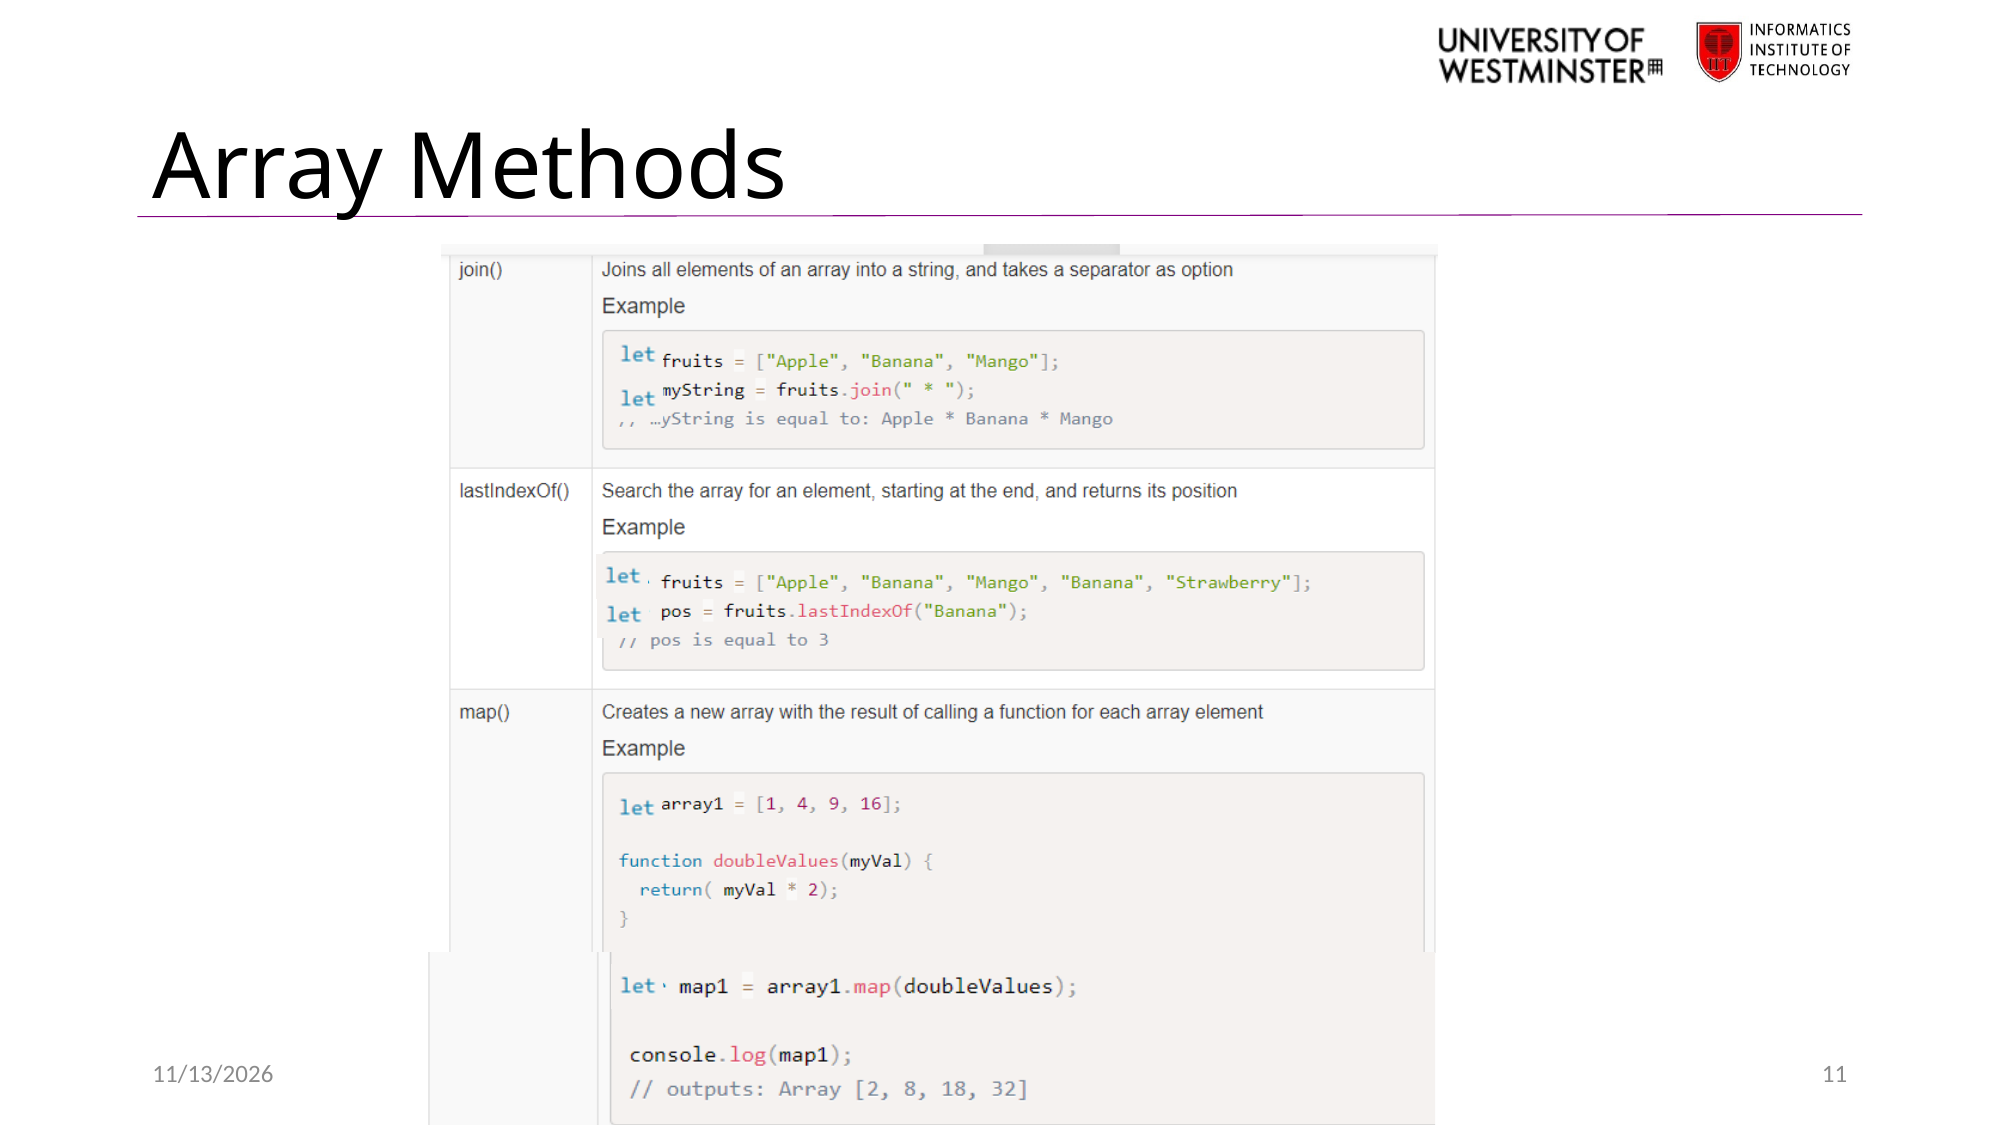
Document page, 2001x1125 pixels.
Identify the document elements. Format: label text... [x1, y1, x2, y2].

picture [427, 952, 1436, 1125]
picture [610, 786, 662, 831]
picture [596, 554, 649, 638]
picture [1425, 5, 1863, 59]
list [440, 244, 1438, 953]
picture [611, 332, 663, 422]
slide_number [137, 1042, 427, 1103]
slide_number 11 [1436, 1042, 1863, 1103]
title Array Methods [137, 59, 1863, 278]
